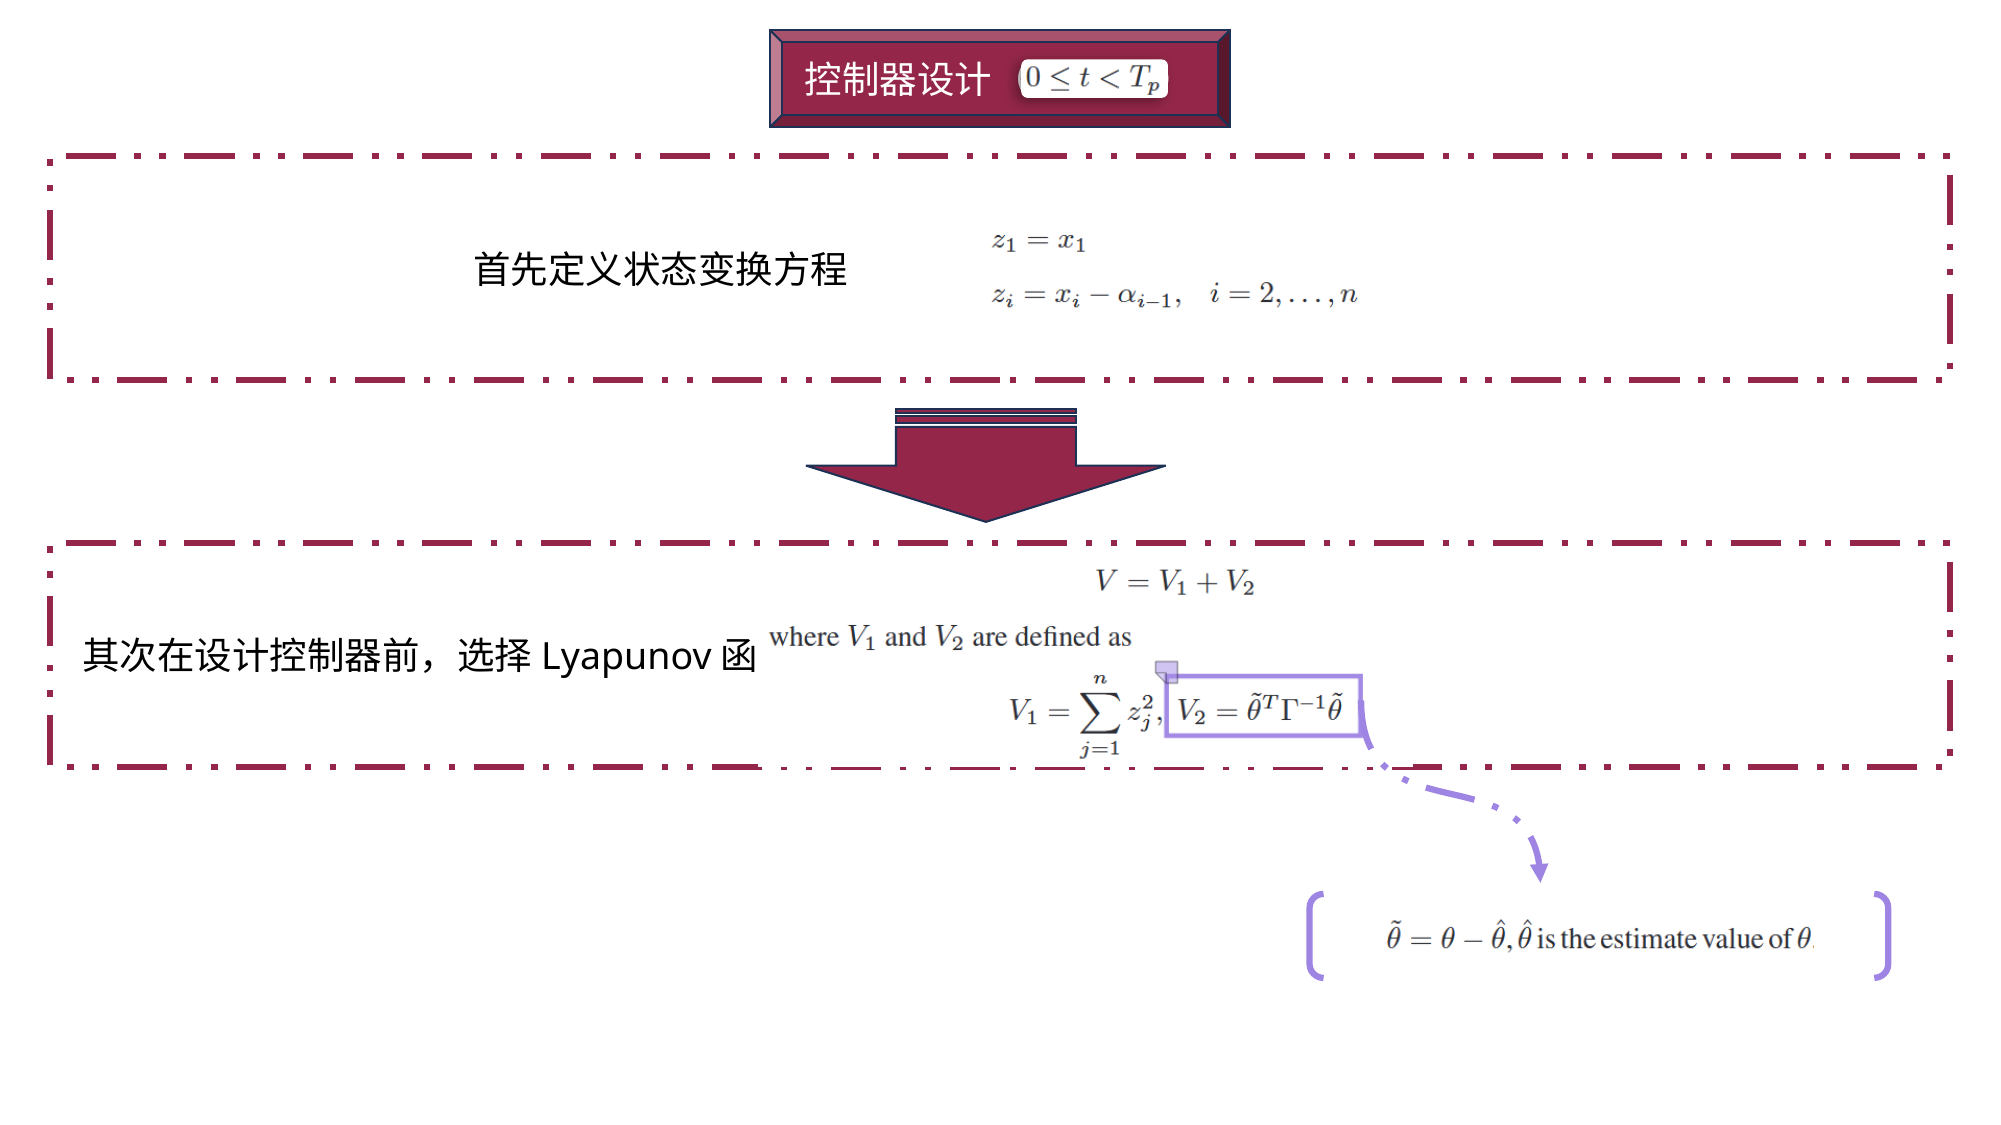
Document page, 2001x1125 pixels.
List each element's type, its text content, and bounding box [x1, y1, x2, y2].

picture [757, 554, 1413, 768]
text_box [895, 415, 1077, 424]
text_box 首先定义状态变换方程 [49, 155, 1951, 381]
picture [1021, 59, 1169, 98]
text_box 控制器设计（ ） [769, 29, 1231, 128]
picture [934, 214, 1402, 322]
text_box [1359, 701, 1542, 882]
text_box [1309, 893, 1889, 979]
picture [1384, 912, 1814, 960]
text_box [895, 408, 1077, 414]
text_box 其次在设计控制器前，选择Lyapunov函数 [49, 542, 1951, 768]
text_box [805, 425, 1167, 523]
